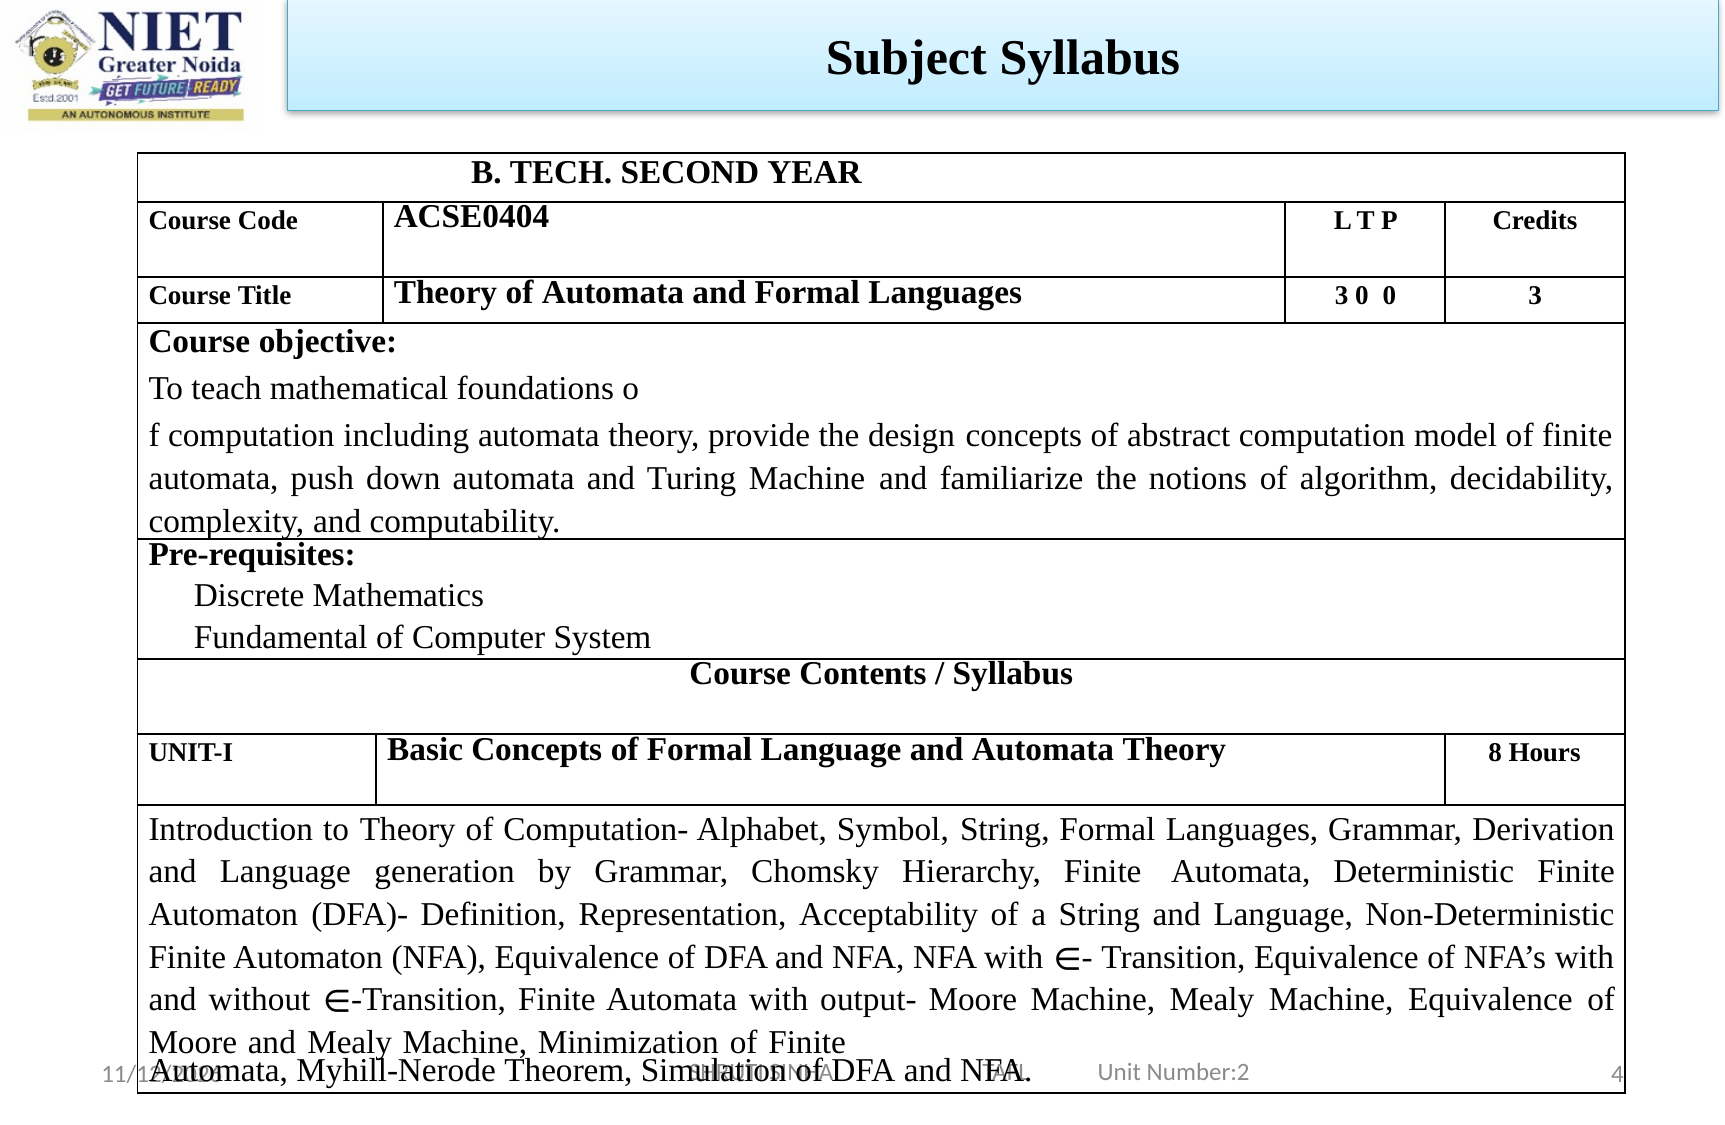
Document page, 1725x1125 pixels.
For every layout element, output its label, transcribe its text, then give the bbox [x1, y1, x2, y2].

picture [0, 0, 259, 132]
table_cell Credits [1446, 203, 1624, 276]
table_cell Introduction to Theory of Computation- Alphabet, Symbol, String, Formal Languages, Grammar, Derivation and Language generation by Grammar, Chomsky Hierarchy, Finite Automata, Deterministic Finite Automaton (DFA)- Definition, Representation, Acceptability of a String and Language, Non-Deterministic Finite Automaton (NFA), Equivalence of DFA and NFA, NFA with ∊- Transition, Equivalence of NFA’s with and without ∊-Transition, Finite Automata with output- Moore Machine, Mealy Machine, Equivalence of Moore and Mealy Machine, Minimization of Finite Automata, Myhill-Nerode Theorem, Simulation of DFA and NFA. [138, 806, 1624, 1092]
table_cell Pre-requisites: Discrete Mathematics Fundamental of Computer System [138, 540, 1624, 658]
table_cell Course objective: To teach mathematical foundations o f computation including automata theory, provide the design concepts of abstract computation model of finite automata, push down automata and Turing Machine and familiarize the notions of algorithm, decidability, complexity, and computability. [138, 324, 1624, 538]
table_cell Course Code [138, 203, 382, 276]
table_cell ACSE0404 [384, 203, 1284, 276]
text_box Subject Syllabus [287, 0, 1719, 111]
table_cell Theory of Automata and Formal Languages [384, 278, 1284, 322]
table_cell Course Title [138, 278, 382, 322]
footer SHRUTI SINHA TAFL Unit Number:2 [416, 1094, 1236, 1103]
table_cell 3 0 0 [1286, 278, 1444, 322]
slide_number 4 [1236, 1042, 1639, 1103]
table_cell L T P [1286, 203, 1444, 276]
table_cell 3 [1446, 278, 1624, 322]
table_cell Basic Concepts of Formal Language and Automata Theory [377, 735, 1444, 804]
table_cell 8 Hours [1446, 735, 1624, 804]
table_cell UNIT-I [138, 735, 375, 804]
table_header B. TECH. SECOND YEAR [138, 154, 1624, 201]
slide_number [86, 1042, 416, 1103]
table_cell Course Contents / Syllabus [138, 660, 1624, 733]
